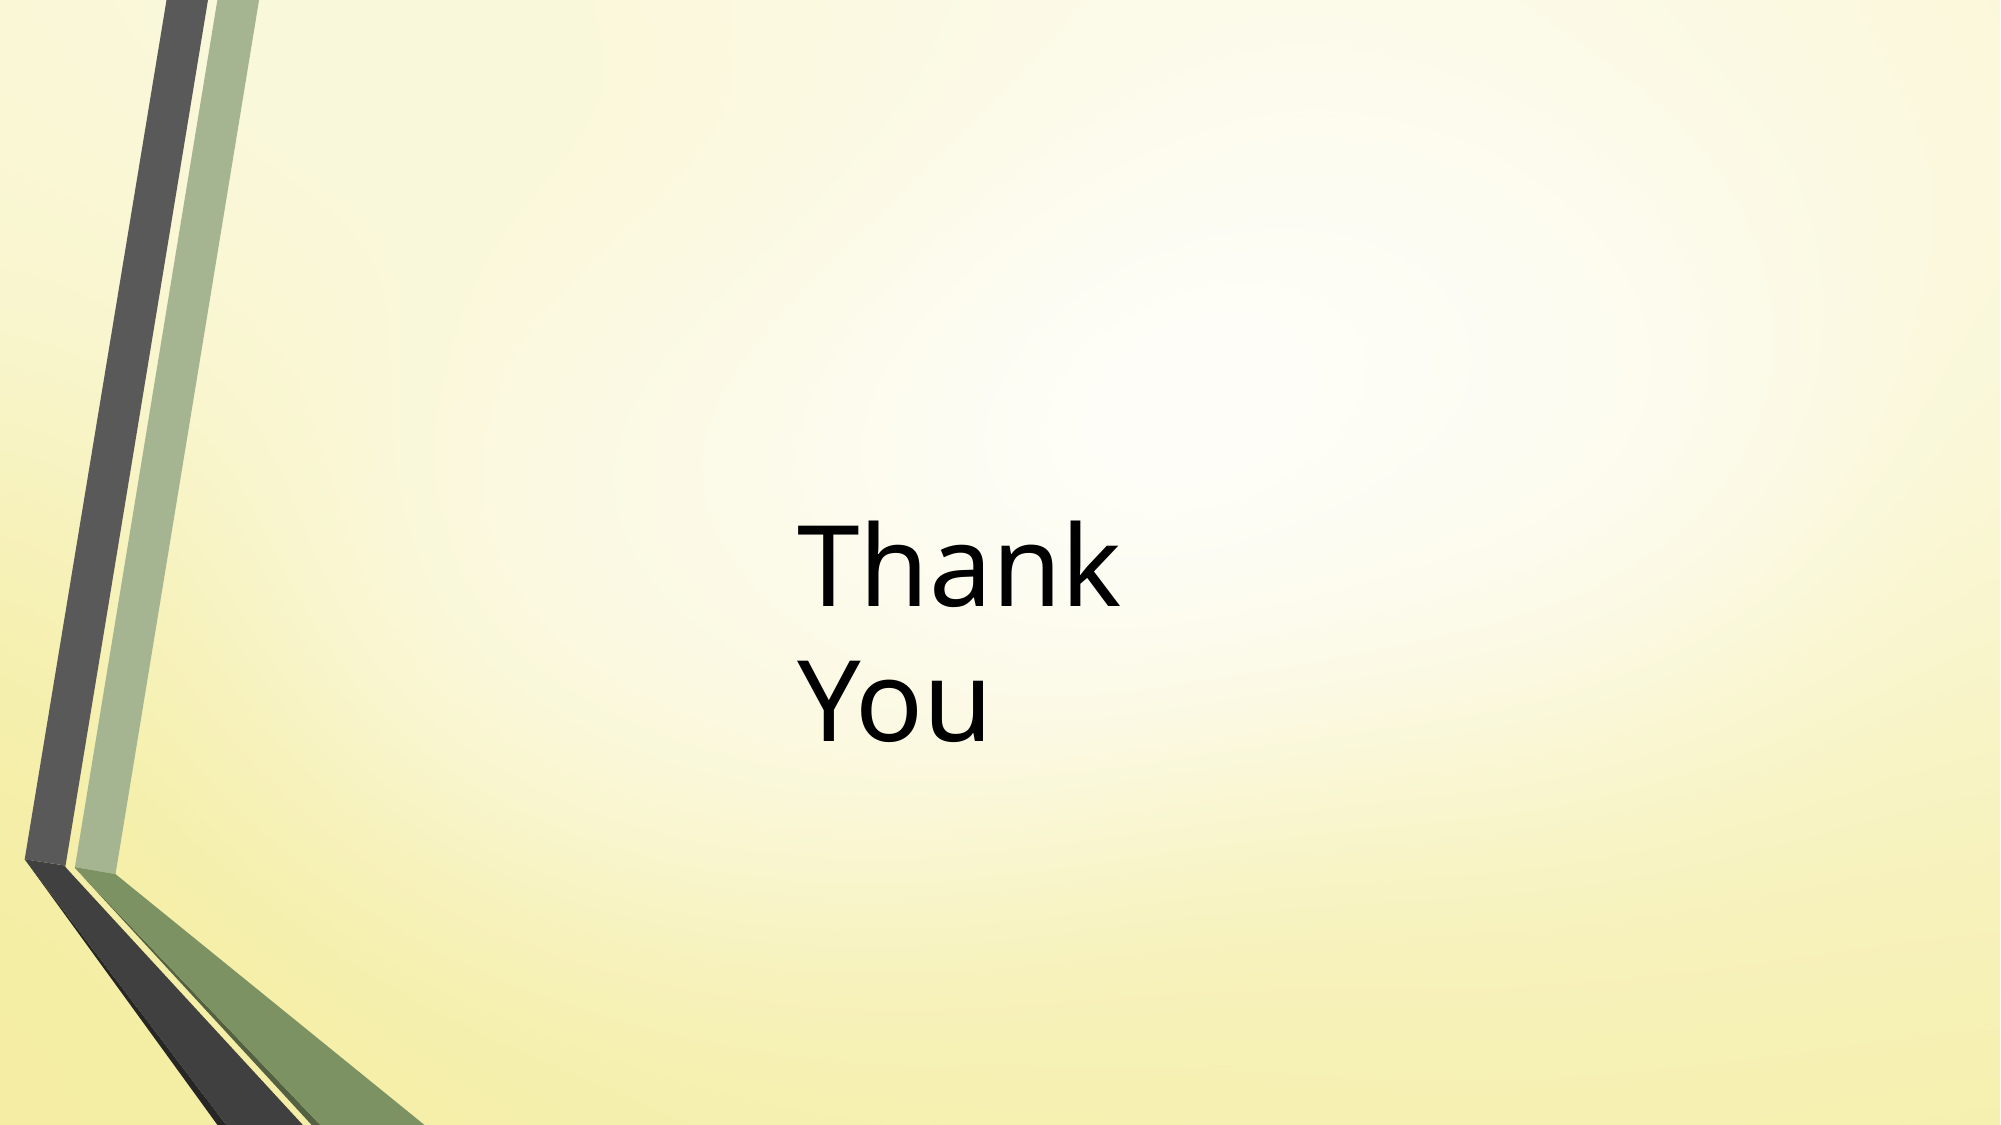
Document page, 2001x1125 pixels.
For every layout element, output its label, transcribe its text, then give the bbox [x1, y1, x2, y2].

text_box Thank You [782, 486, 1218, 772]
